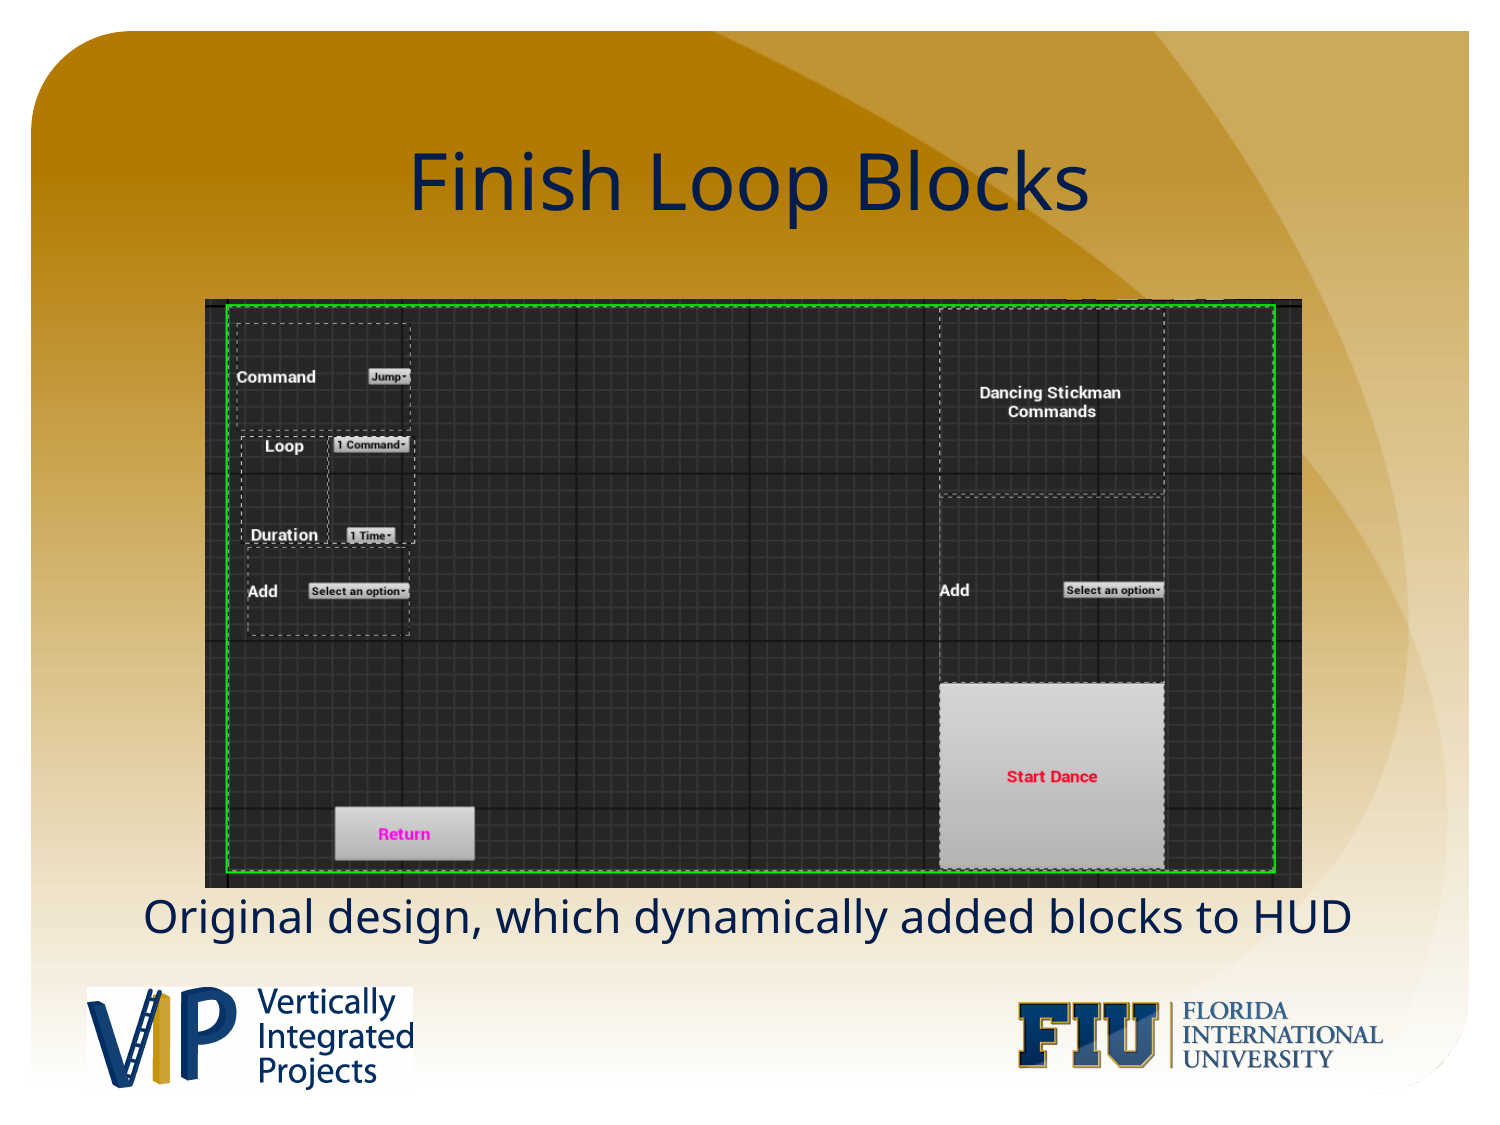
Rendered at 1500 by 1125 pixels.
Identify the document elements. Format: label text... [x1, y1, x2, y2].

list Original design, which dynamically added blocks to HUD [127, 299, 1372, 991]
title Finish Loop Blocks [127, 62, 1372, 234]
picture [24, 30, 1473, 1094]
